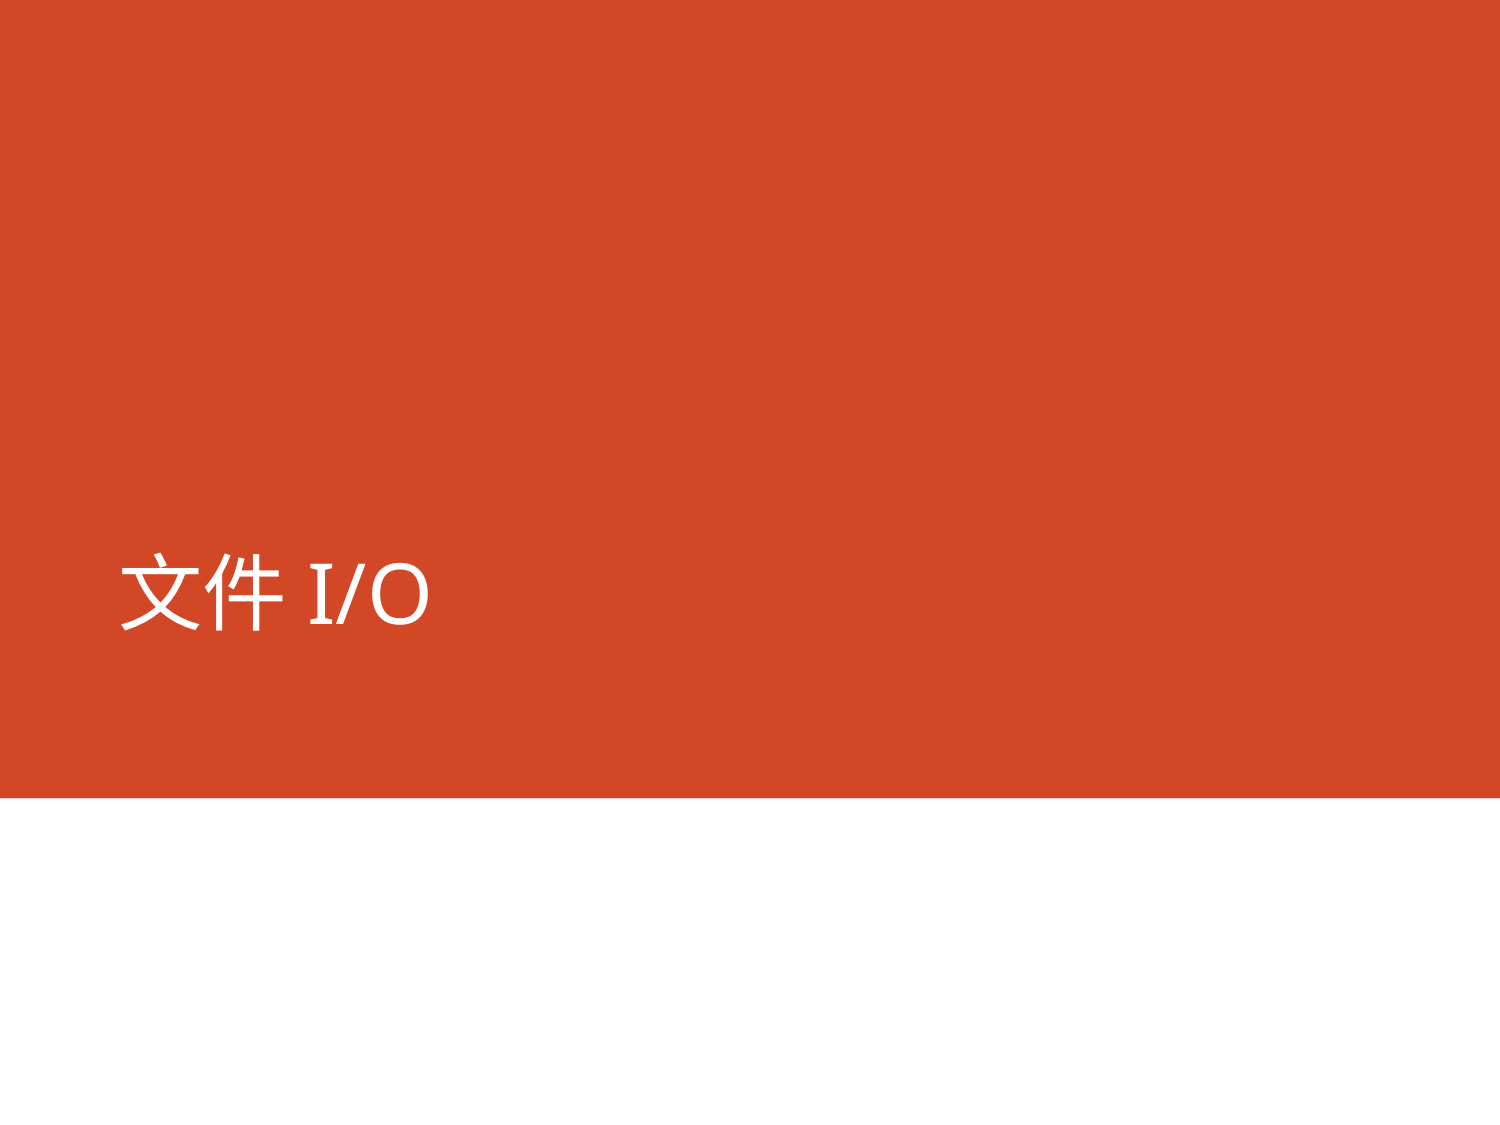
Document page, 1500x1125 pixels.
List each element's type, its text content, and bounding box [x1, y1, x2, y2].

title 文件I/O [103, 270, 1397, 750]
